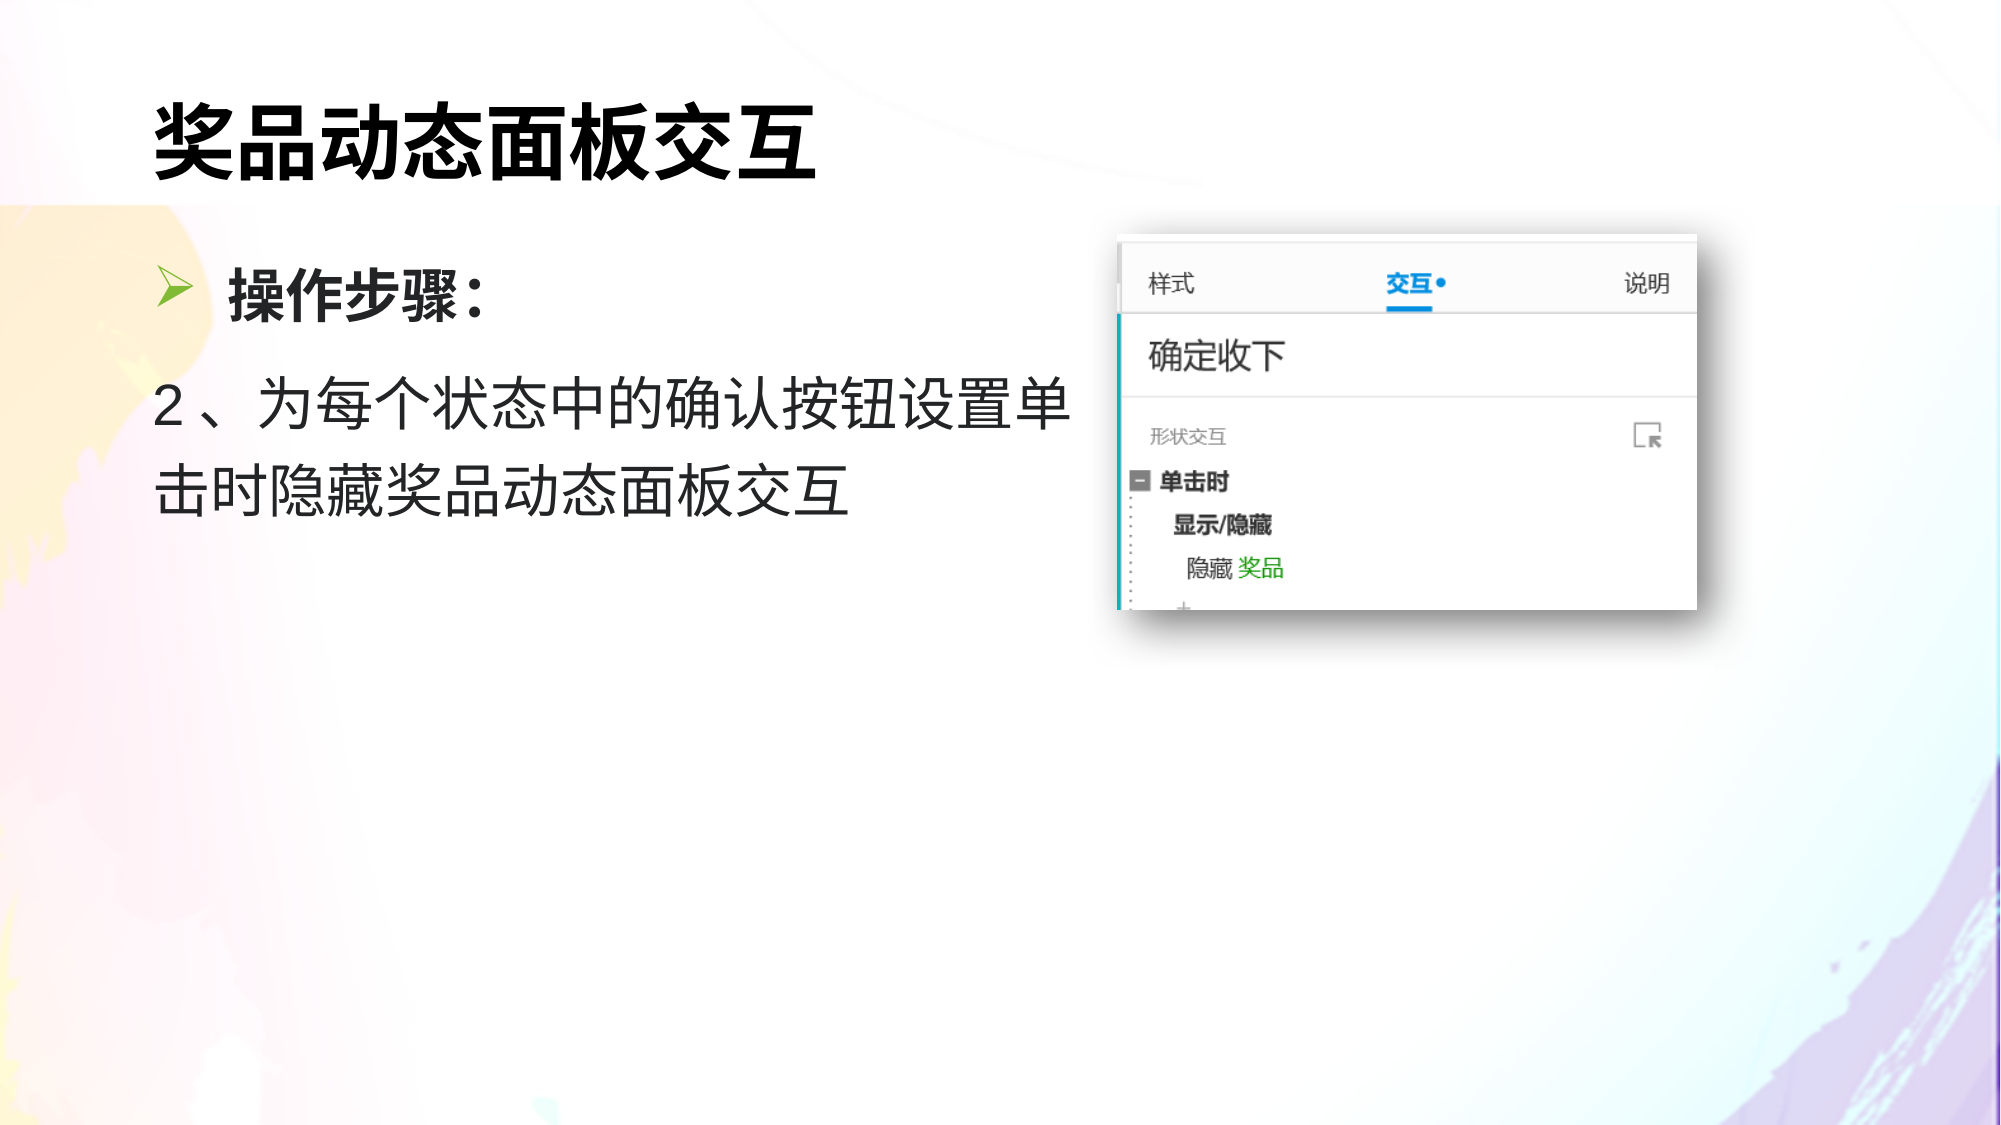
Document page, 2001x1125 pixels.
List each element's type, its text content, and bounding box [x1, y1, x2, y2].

picture [0, 0, 2001, 1125]
text_box 操作步骤： 2、为每个状态中的确认按钮设置单击时隐藏奖品动态面板交互 [137, 235, 1115, 641]
title 奖品动态面板交互 [137, 59, 1863, 235]
